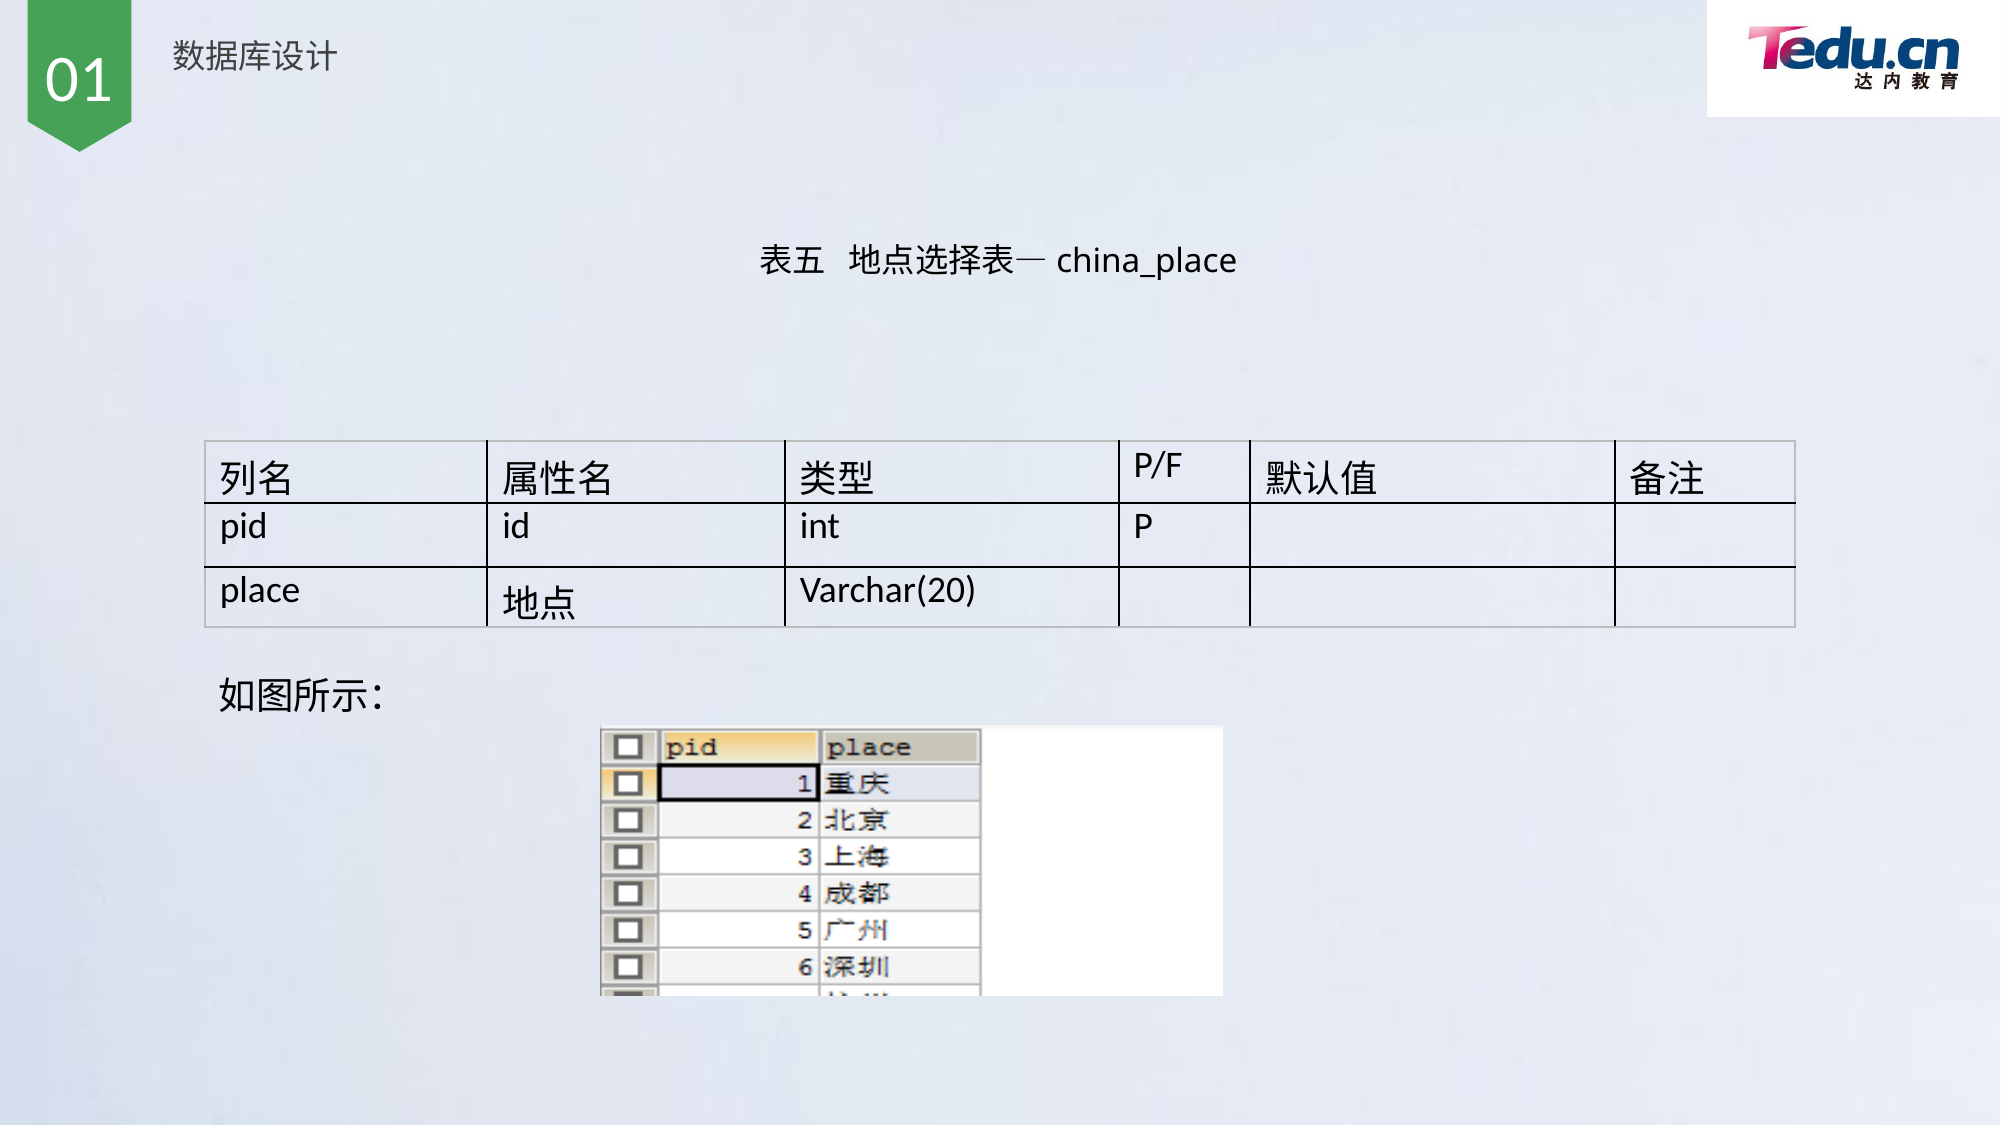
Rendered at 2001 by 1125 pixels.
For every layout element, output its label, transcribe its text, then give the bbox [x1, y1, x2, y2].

table_header 属性名 [488, 442, 784, 502]
table_header 列名 [206, 442, 486, 502]
picture [0, 0, 2001, 1125]
table_header 备注 [1616, 442, 1794, 502]
table_cell pid [206, 504, 486, 566]
table_cell P [1120, 504, 1249, 566]
table_header P/F [1120, 442, 1249, 502]
text_box 如图所示： [204, 664, 389, 725]
text_box 01 [31, 27, 129, 123]
text_box 数据库设计 [157, 27, 436, 83]
table_header 默认值 [1251, 442, 1614, 502]
text_box 表五 地点选择表—china_place [744, 231, 1253, 287]
table_cell int [786, 504, 1118, 566]
table_header 类型 [786, 442, 1118, 502]
table_cell id [488, 504, 784, 566]
text_box [26, 0, 133, 154]
table_cell [1251, 568, 1614, 626]
table_cell Varchar(20) [786, 568, 1118, 626]
table_cell [1616, 568, 1794, 626]
table_cell [1120, 568, 1249, 626]
table_cell [1616, 504, 1794, 566]
table_cell 地点 [488, 568, 784, 626]
table_cell [1251, 504, 1614, 566]
table_cell place [206, 568, 486, 626]
